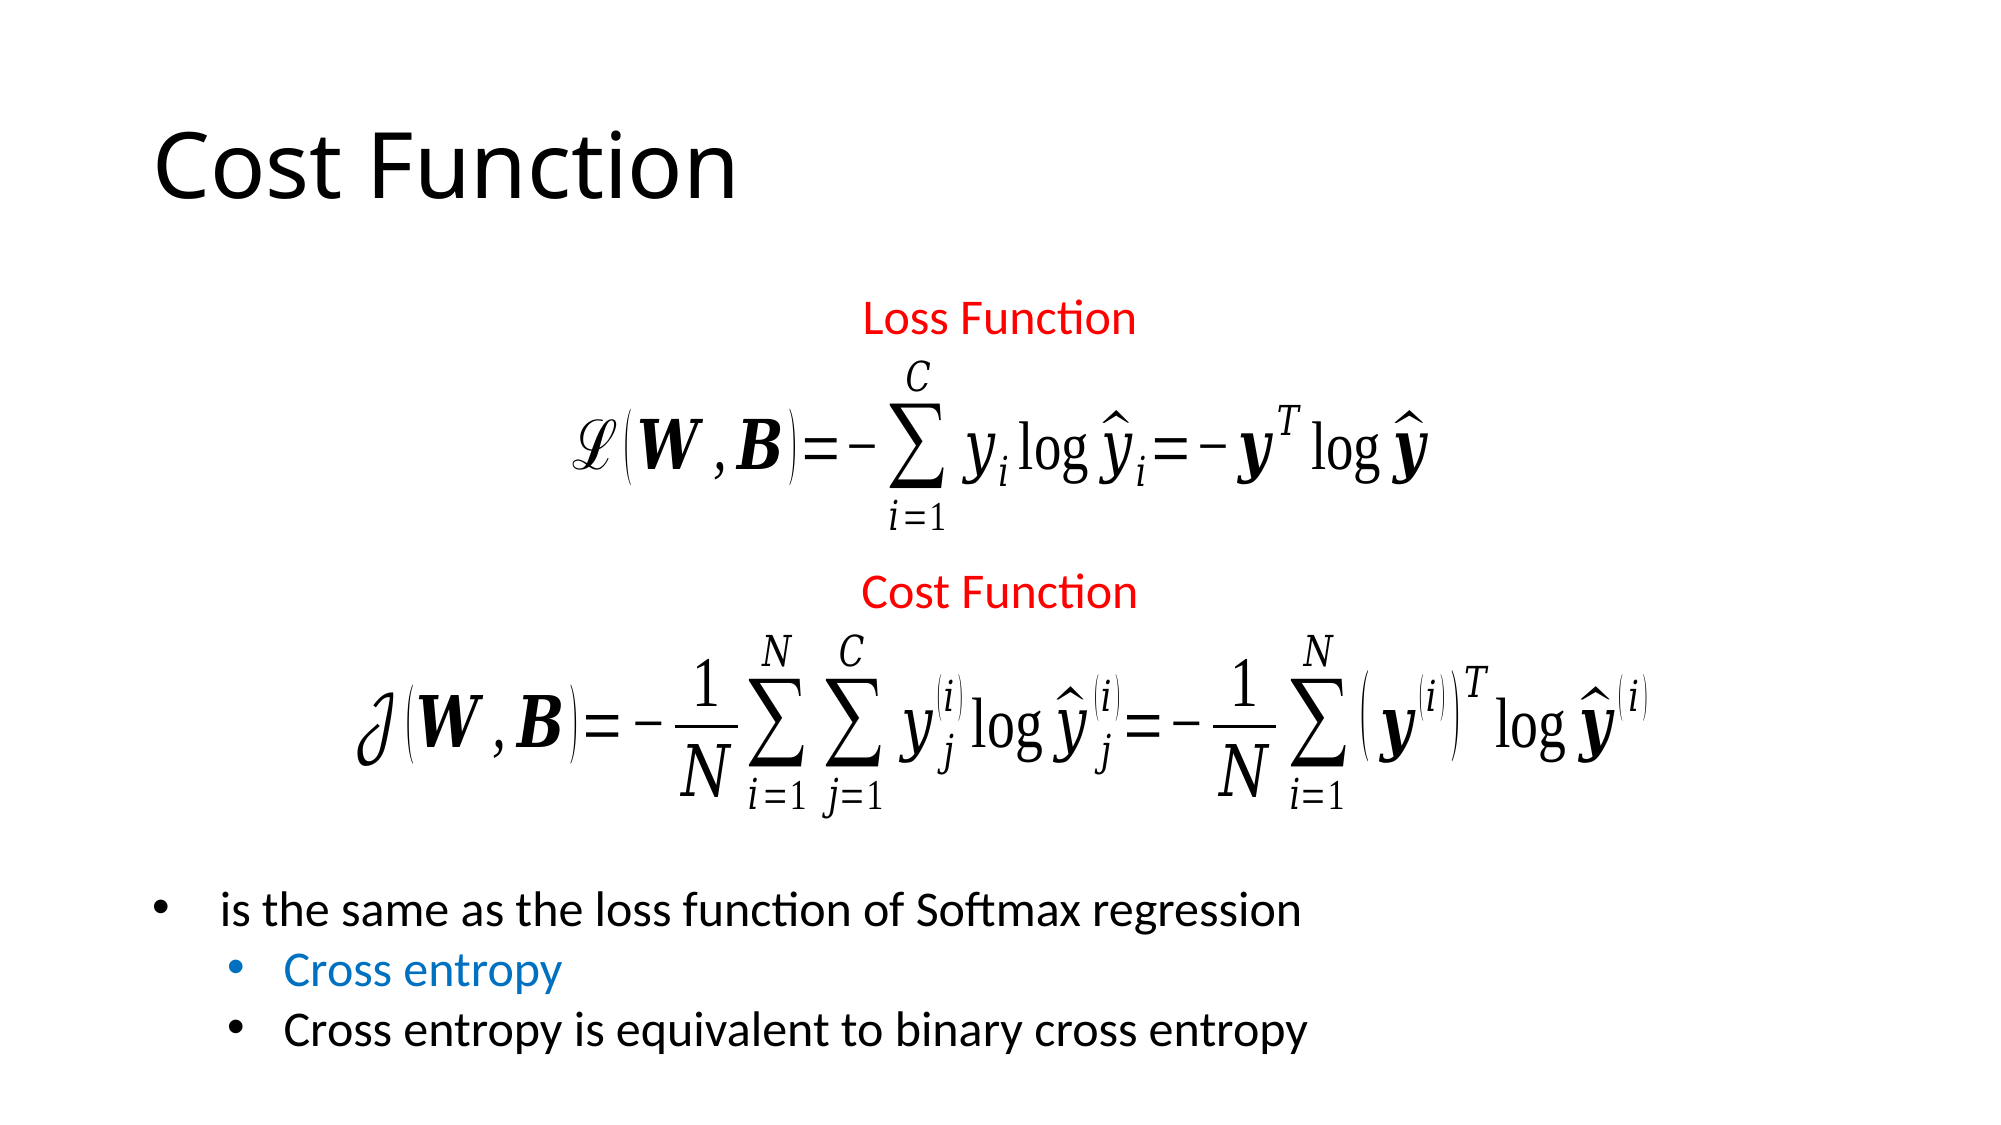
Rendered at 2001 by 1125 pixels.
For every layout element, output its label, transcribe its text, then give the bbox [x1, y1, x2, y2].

text_box Loss Function [843, 277, 1157, 352]
text_box Cost Function [843, 550, 1157, 626]
title Cost Function [137, 59, 1863, 278]
